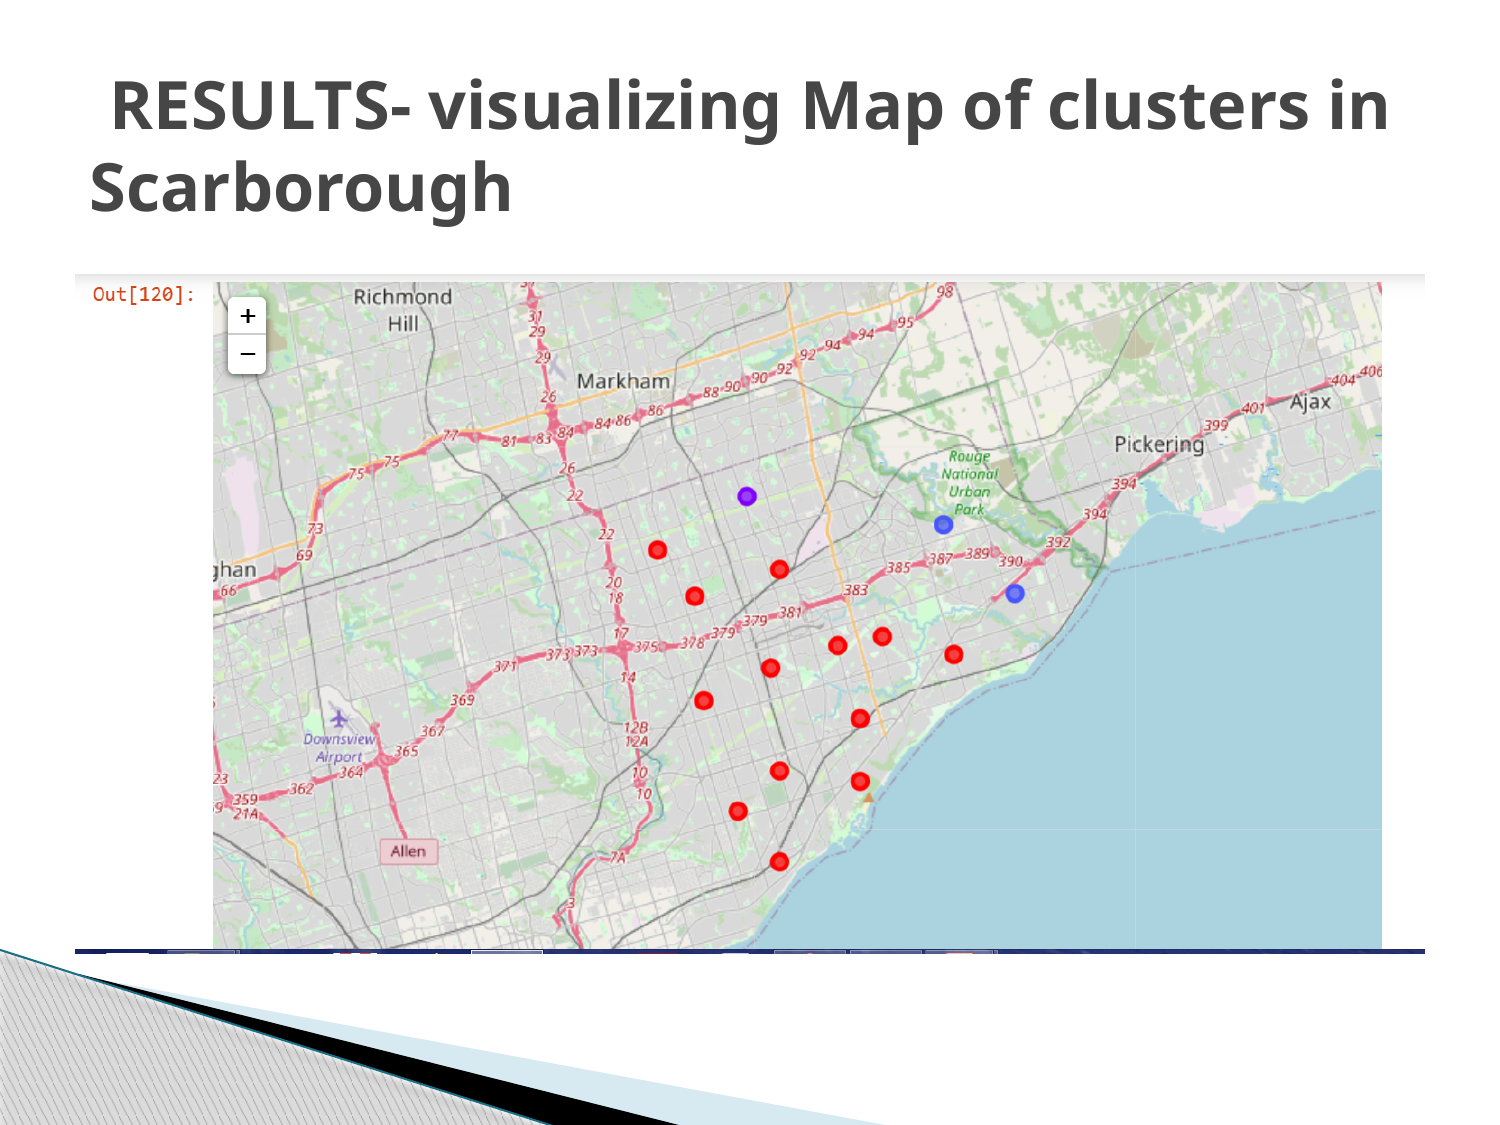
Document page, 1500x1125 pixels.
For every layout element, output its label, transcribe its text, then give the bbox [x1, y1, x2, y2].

title RESULTS- visualizing Map of clusters in Scarborough [75, 45, 1425, 233]
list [74, 274, 1426, 954]
